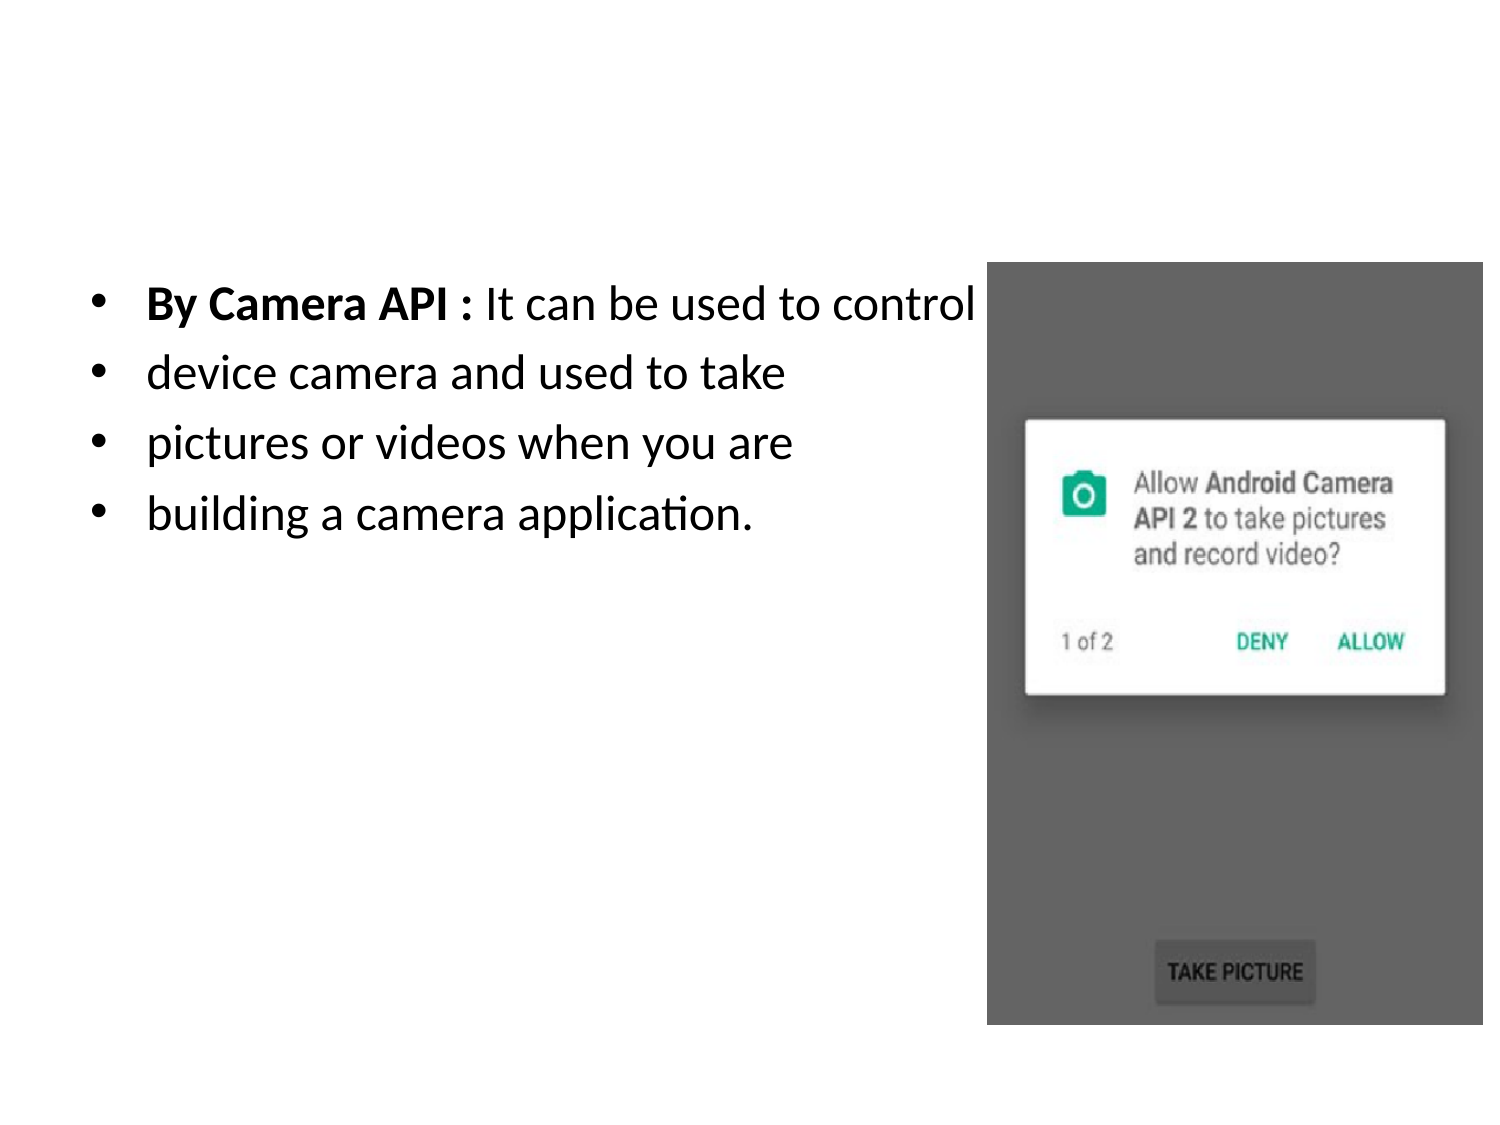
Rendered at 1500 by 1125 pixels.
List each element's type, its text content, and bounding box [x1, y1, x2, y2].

picture [987, 261, 1483, 1025]
list By Camera API : It can be used to control device camera and used to take pictures or videos when you are building a camera application. [75, 262, 985, 1005]
